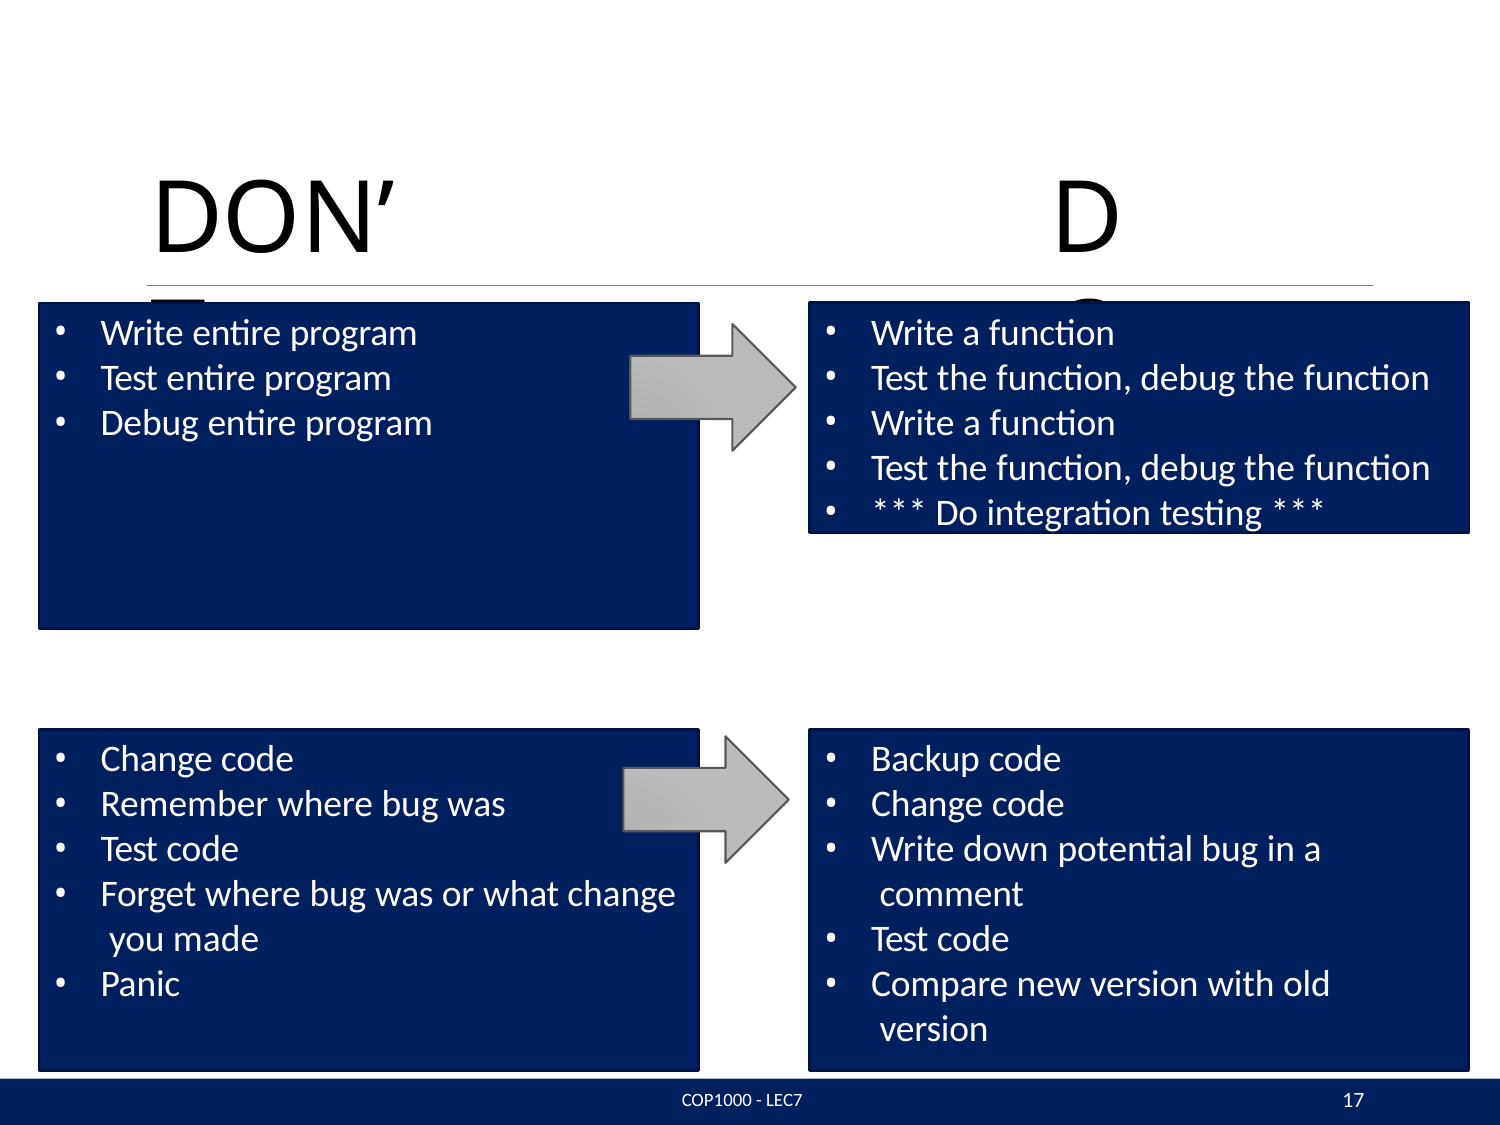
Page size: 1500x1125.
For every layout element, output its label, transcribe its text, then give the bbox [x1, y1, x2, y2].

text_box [1469, 727, 1500, 1080]
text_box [628, 322, 798, 453]
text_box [0, 727, 807, 1080]
footer COP1000 - LEC7 [679, 1090, 821, 1125]
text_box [621, 734, 791, 865]
text_box Write a function Test the function, debug the function Write a function Test the function, debug the function *** Do integration testing *** [809, 302, 1469, 533]
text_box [807, 727, 1471, 1072]
title DON’T [147, 149, 412, 299]
text_box DO [1047, 149, 1177, 302]
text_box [37, 301, 700, 631]
slide_number 17 [1335, 1088, 1371, 1125]
